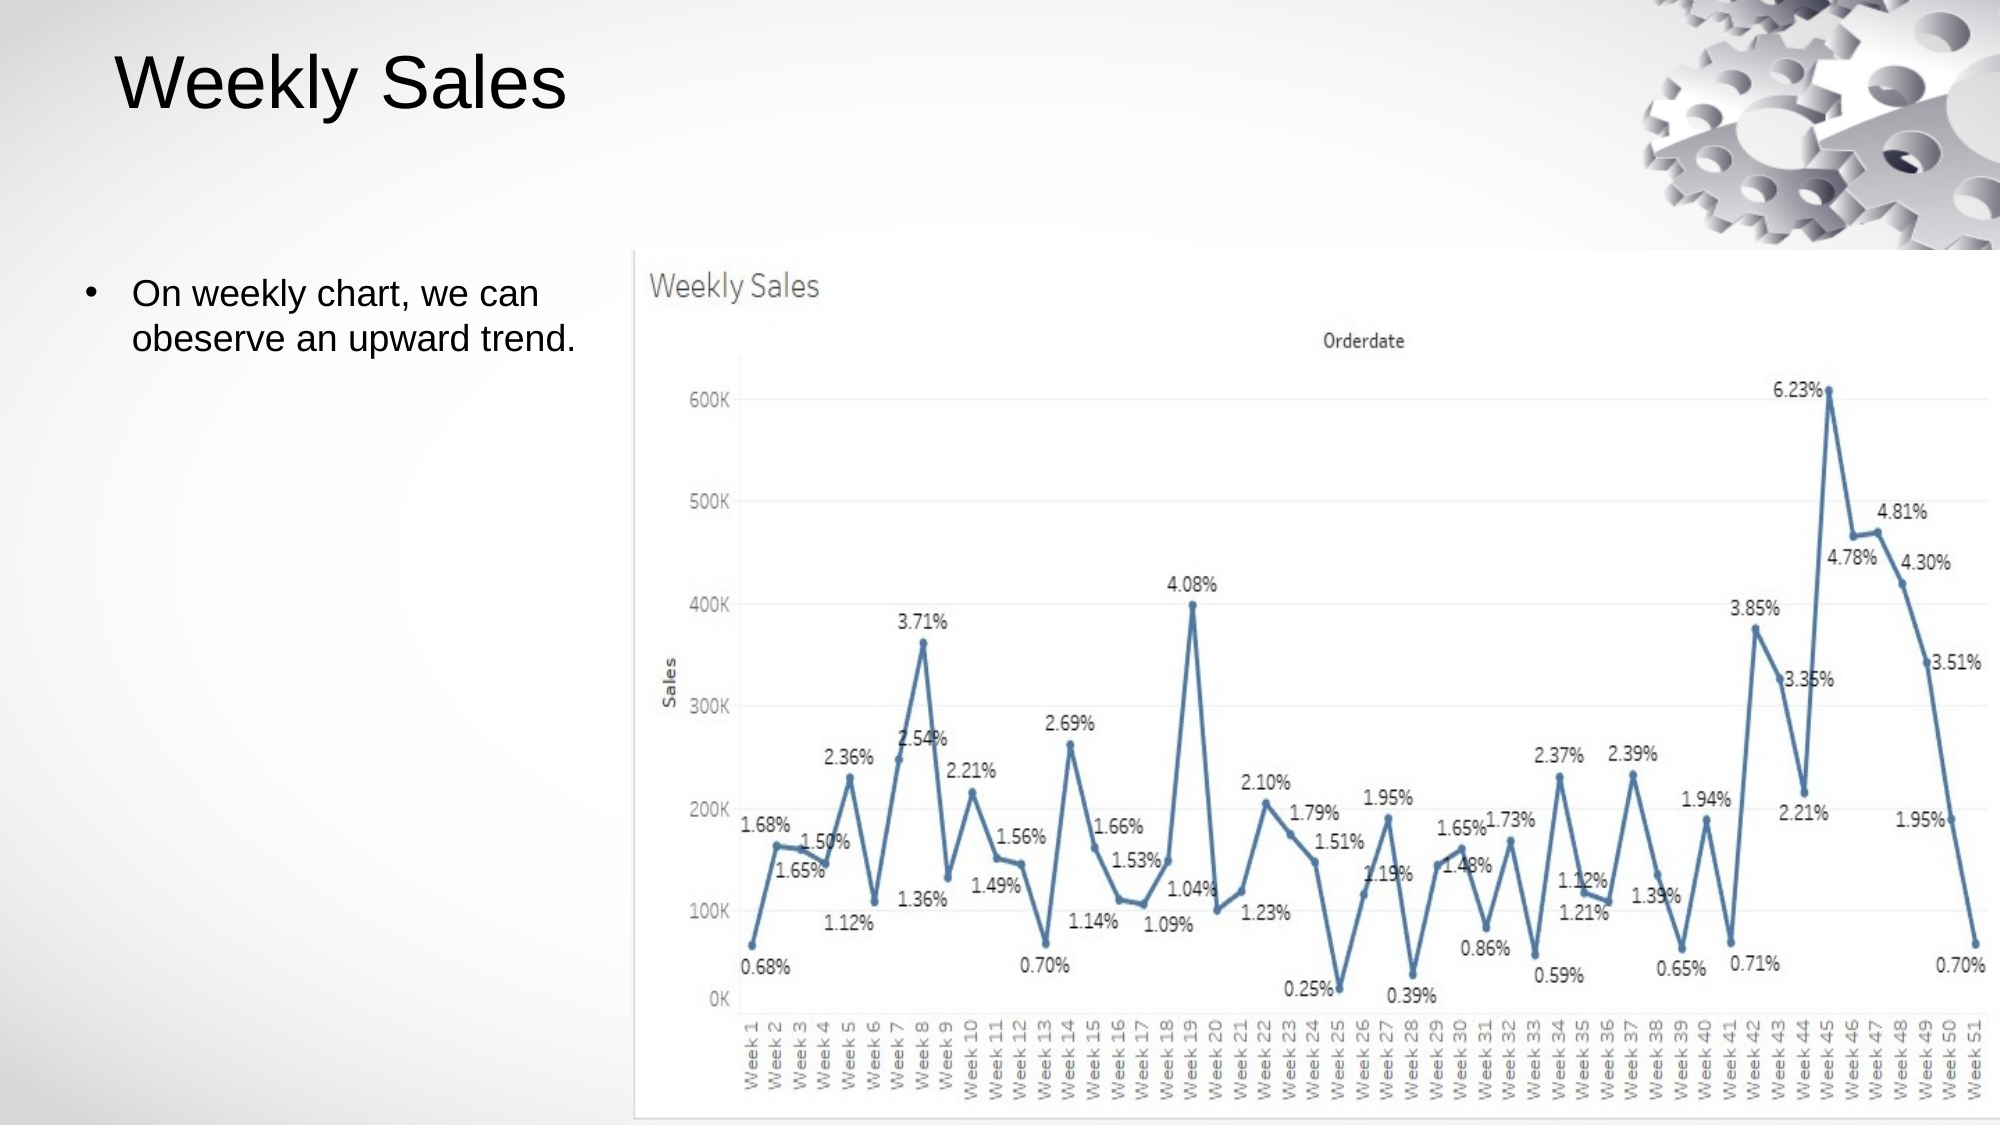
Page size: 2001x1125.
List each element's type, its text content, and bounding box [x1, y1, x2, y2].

text_box On weekly chart, we can obeserve an upward trend. [70, 261, 625, 367]
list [631, 250, 2000, 1125]
picture [0, 0, 2000, 1125]
title Weekly Sales [99, 30, 1901, 127]
